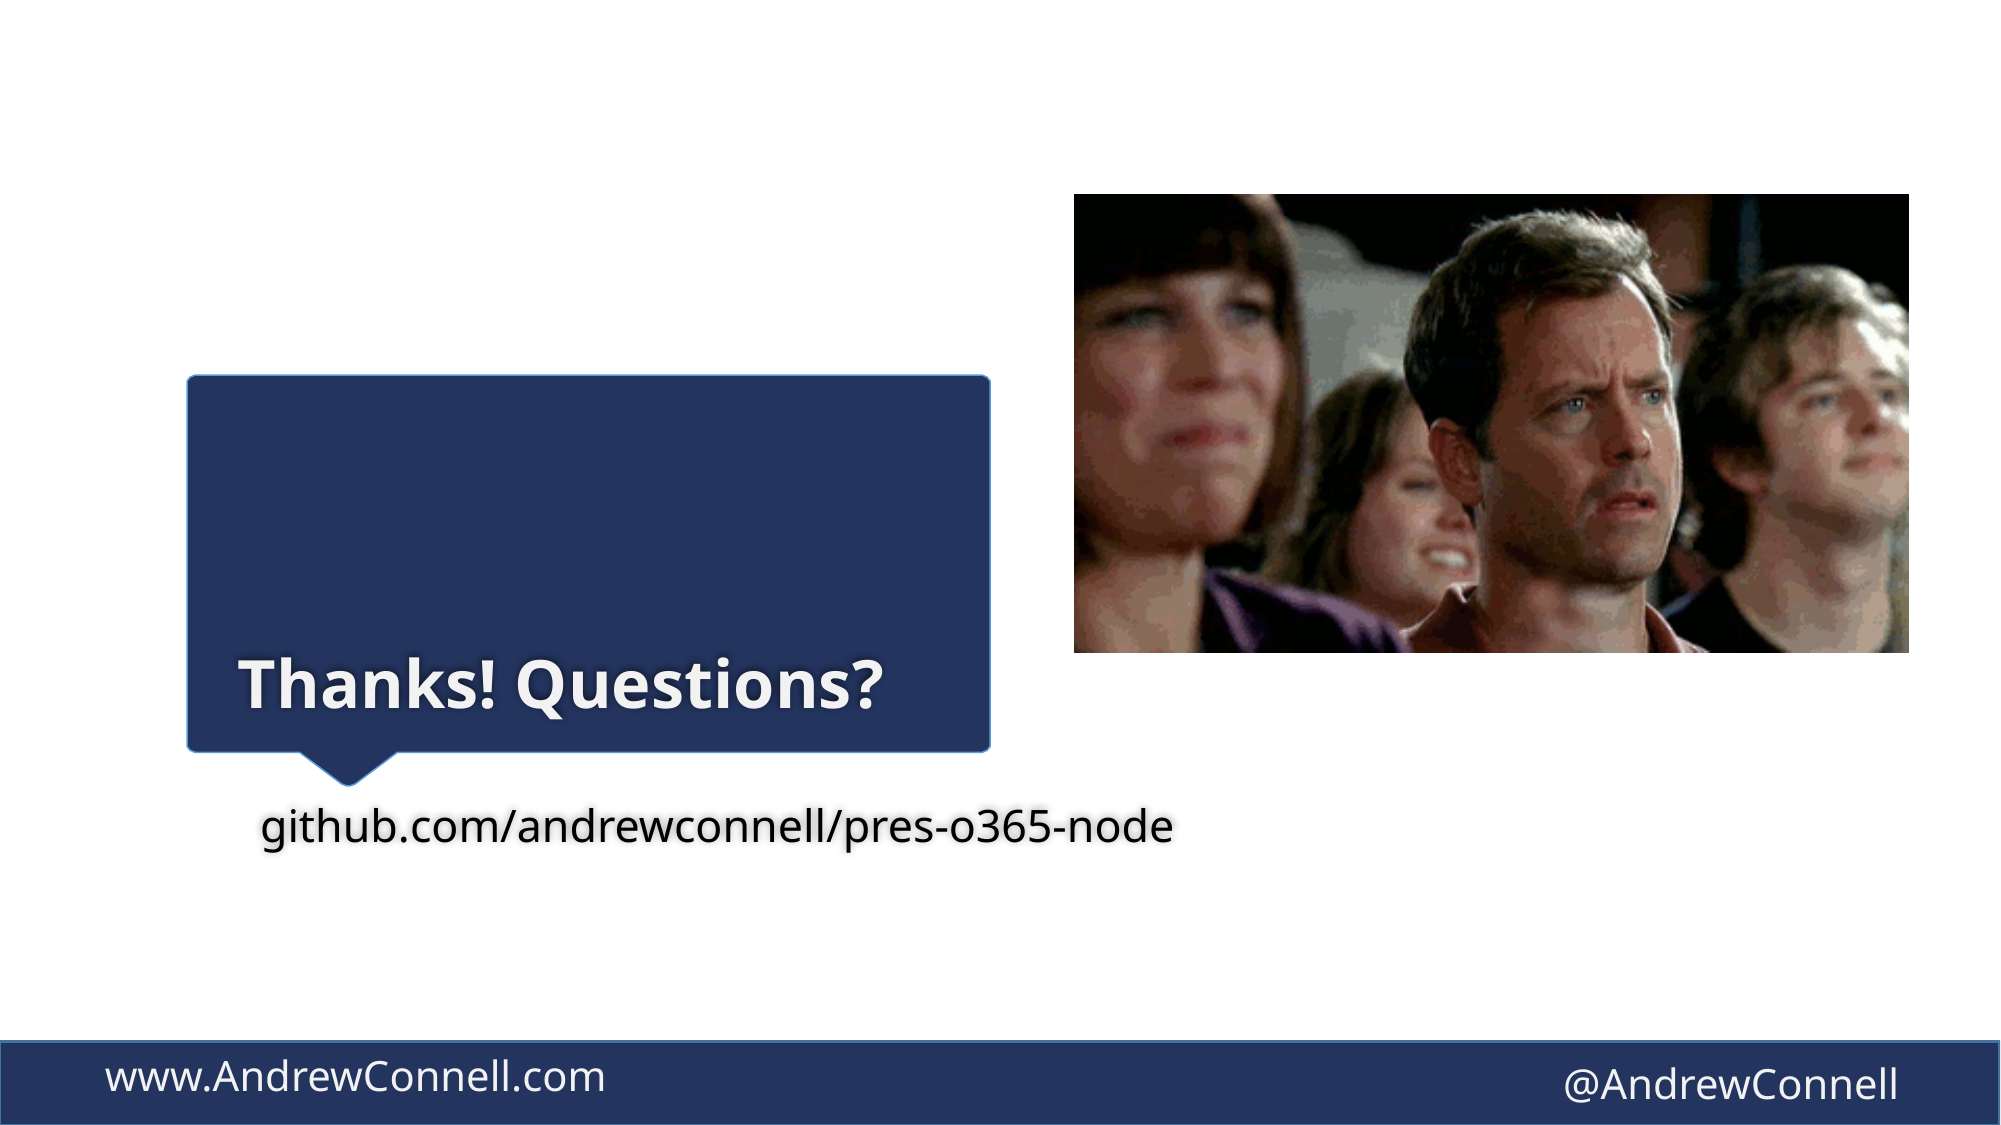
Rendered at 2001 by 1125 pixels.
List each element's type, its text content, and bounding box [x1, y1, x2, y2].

list github.com/andrewconnell/pres-o365-node [222, 789, 1213, 889]
title Thanks! Questions? [222, 399, 942, 729]
picture [1074, 194, 1909, 653]
